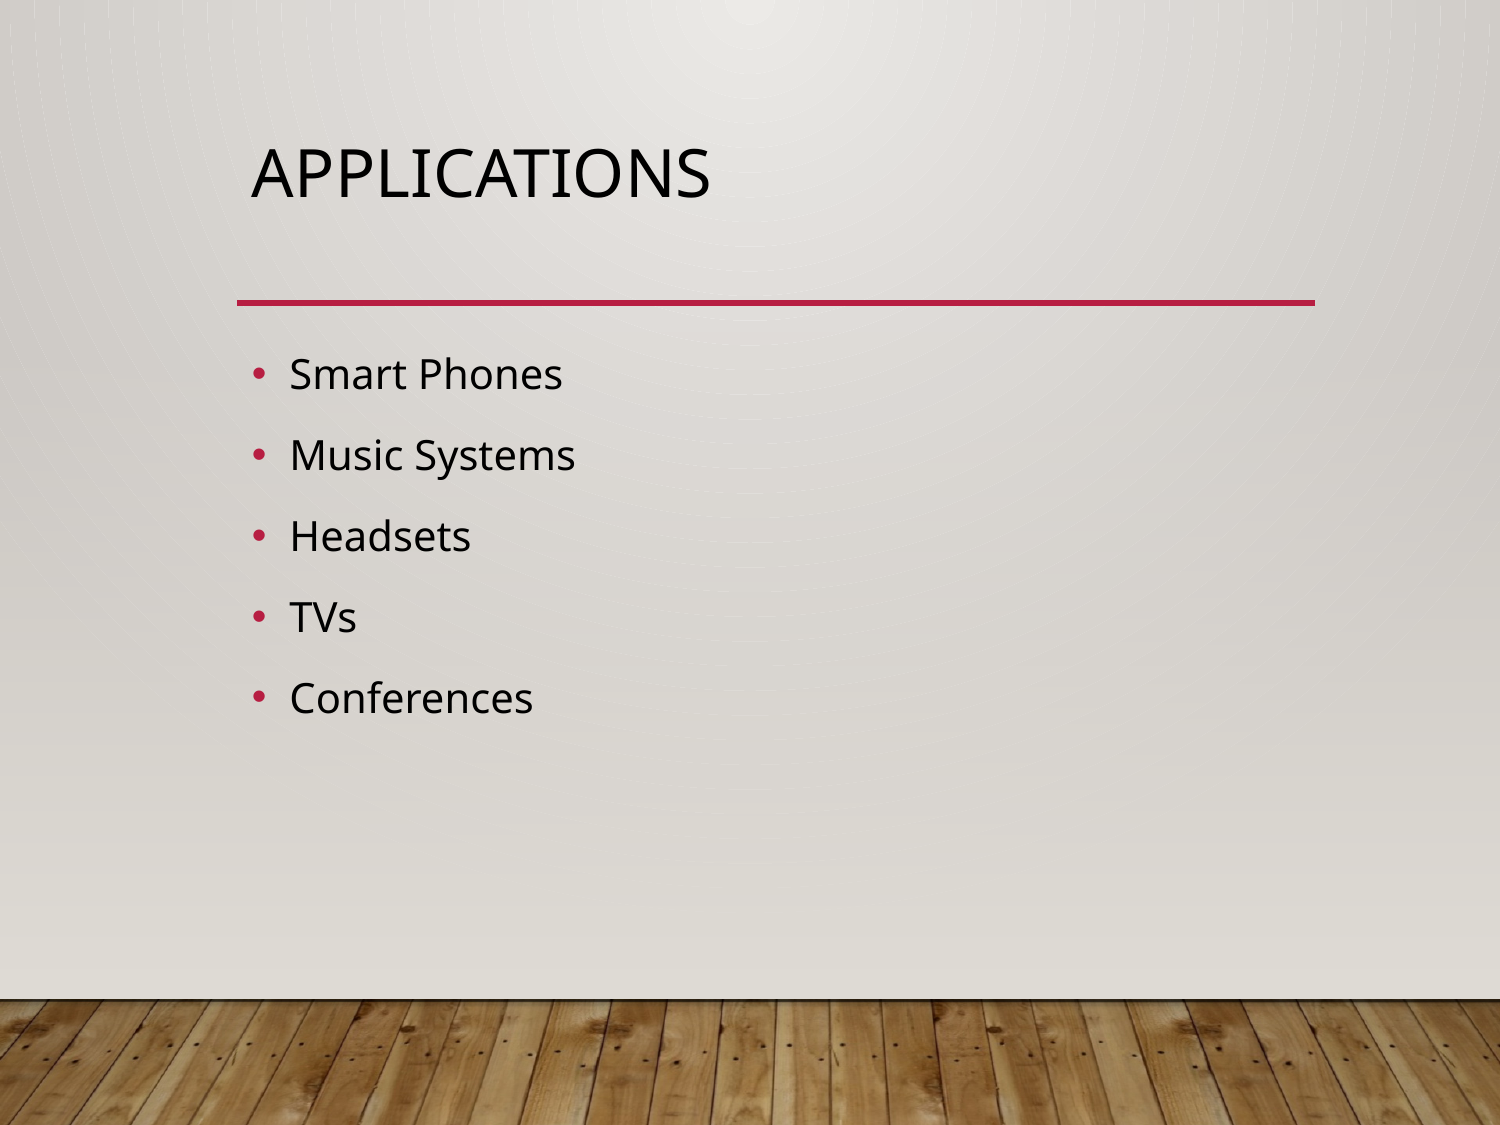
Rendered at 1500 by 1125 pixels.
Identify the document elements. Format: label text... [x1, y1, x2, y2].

list Smart Phones Music Systems Headsets TVs Conferences [236, 330, 1315, 897]
picture [0, 999, 1500, 1125]
title Applications [236, 131, 1315, 305]
